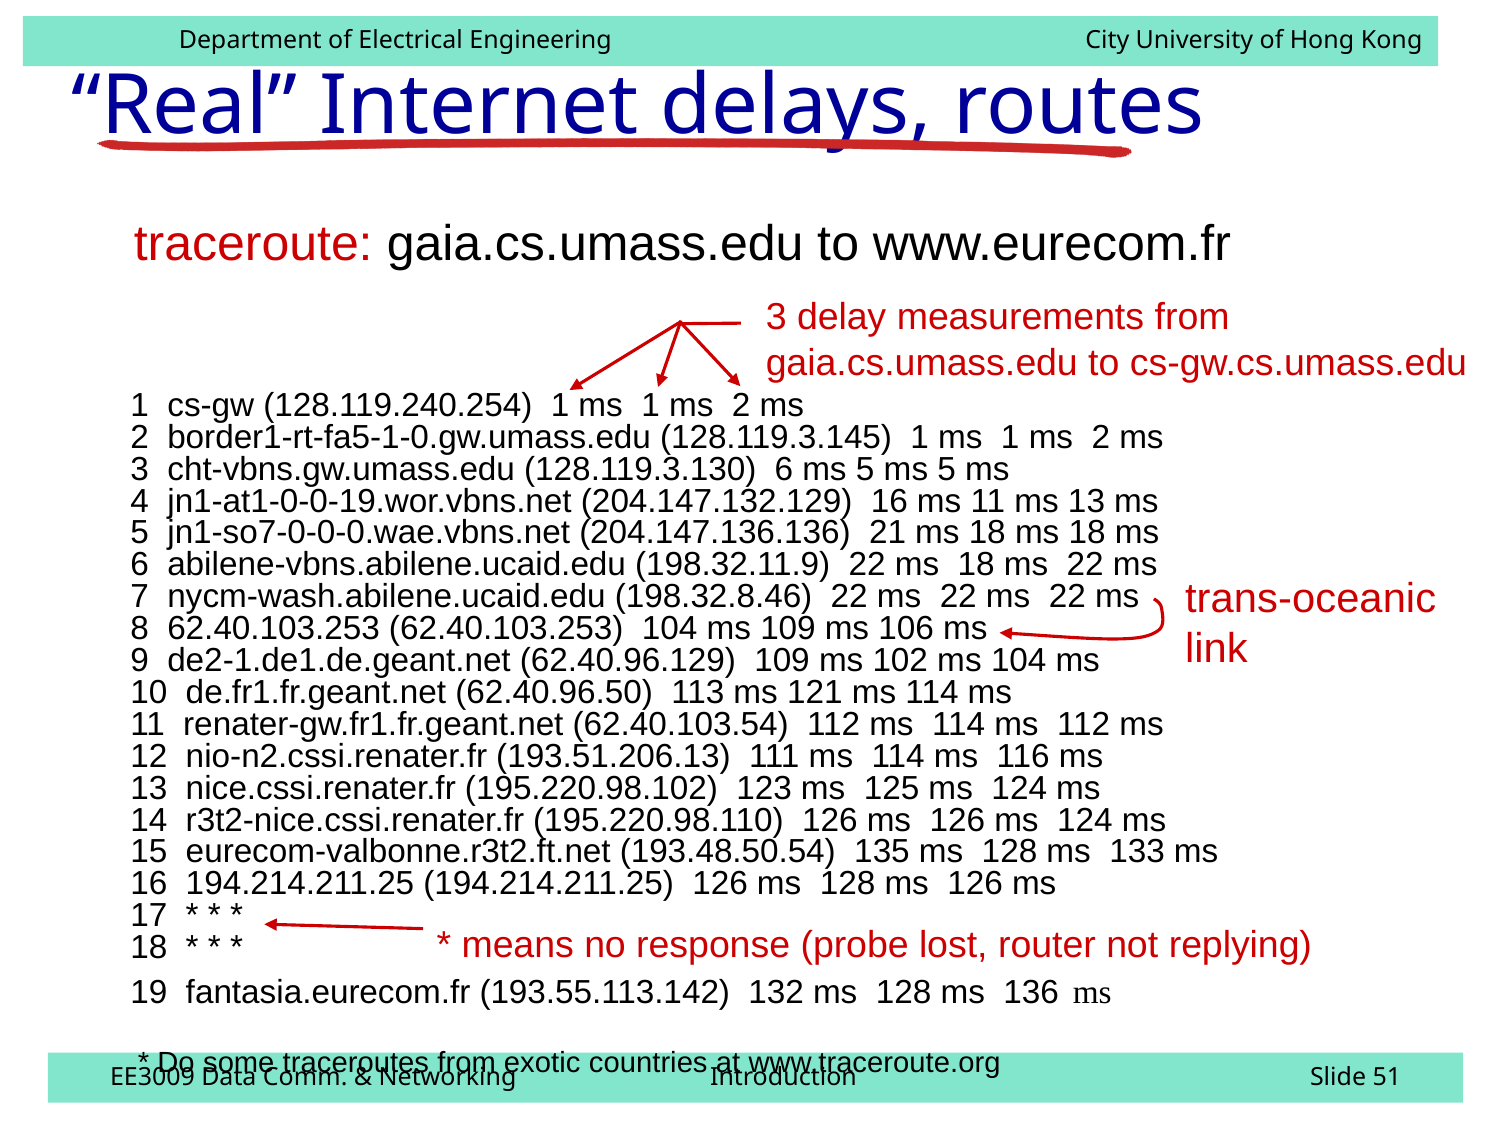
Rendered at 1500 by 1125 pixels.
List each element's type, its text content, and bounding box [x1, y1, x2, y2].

text_box [264, 918, 421, 931]
text_box 3 delay measurements from gaia.cs.umass.edu to cs-gw.cs.umass.edu [751, 285, 1500, 390]
text_box 1 cs-gw (128.119.240.254) 1 ms 1 ms 2 ms 2 border1-rt-fa5-1-0.gw.umass.edu (128.119.3.145) 1 ms 1 ms 2 ms 3 cht-vbns.gw.umass.edu (128.119.3.130) 6 ms 5 ms 5 ms 4 jn1-at1-0-0-19.wor.vbns.net (204.147.132.129) 16 ms 11 ms 13 ms 5 jn1-so7-0-0-0.wae.vbns.net (204.147.136.136) 21 ms 18 ms 18 ms 6 abilene-vbns.abilene.ucaid.edu (198.32.11.9) 22 ms 18 ms 22 ms 7 nycm-wash.abilene.ucaid.edu (198.32.8.46) 22 ms 22 ms 22 ms 8 62.40.103.253 (62.40.103.253) 104 ms 109 ms 106 ms 9 de2-1.de1.de.geant.net (62.40.96.129) 109 ms 102 ms 104 ms 10 de.fr1.fr.geant.net (62.40.96.50) 113 ms 121 ms 114 ms 11 renater-gw.fr1.fr.geant.net (62.40.103.54) 112 ms 114 ms 112 ms 12 nio-n2.cssi.renater.fr (193.51.206.13) 111 ms 114 ms 116 ms 13 nice.cssi.renater.fr (195.220.98.102) 123 ms 125 ms 124 ms 14 r3t2-nice.cssi.renater.fr (195.220.98.110) 126 ms 126 ms 124 ms 15 eurecom-valbonne.r3t2.ft.net (193.48.50.54) 135 ms 128 ms 133 ms 16 194.214.211.25 (194.214.211.25) 126 ms 128 ms 126 ms 17 * * * 18 * * * 19 fantasia.eurecom.fr (193.55.113.142) 132 ms 128 ms 136 ms [115, 383, 1466, 1021]
text_box [656, 324, 680, 387]
text_box [999, 598, 1163, 640]
title “Real” Internet delays, routes [55, 27, 1331, 174]
text_box * means no response (probe lost, router not replying) [421, 912, 1454, 973]
text_box trans-oceanic link [1170, 563, 1452, 679]
text_box traceroute: gaia.cs.umass.edu to www.eurecom.fr [118, 202, 1463, 278]
text_box [569, 322, 680, 391]
picture [93, 133, 1144, 163]
text_box [681, 324, 741, 387]
text_box * Do some traceroutes from exotic countries at www.traceroute.org [123, 1035, 1017, 1086]
